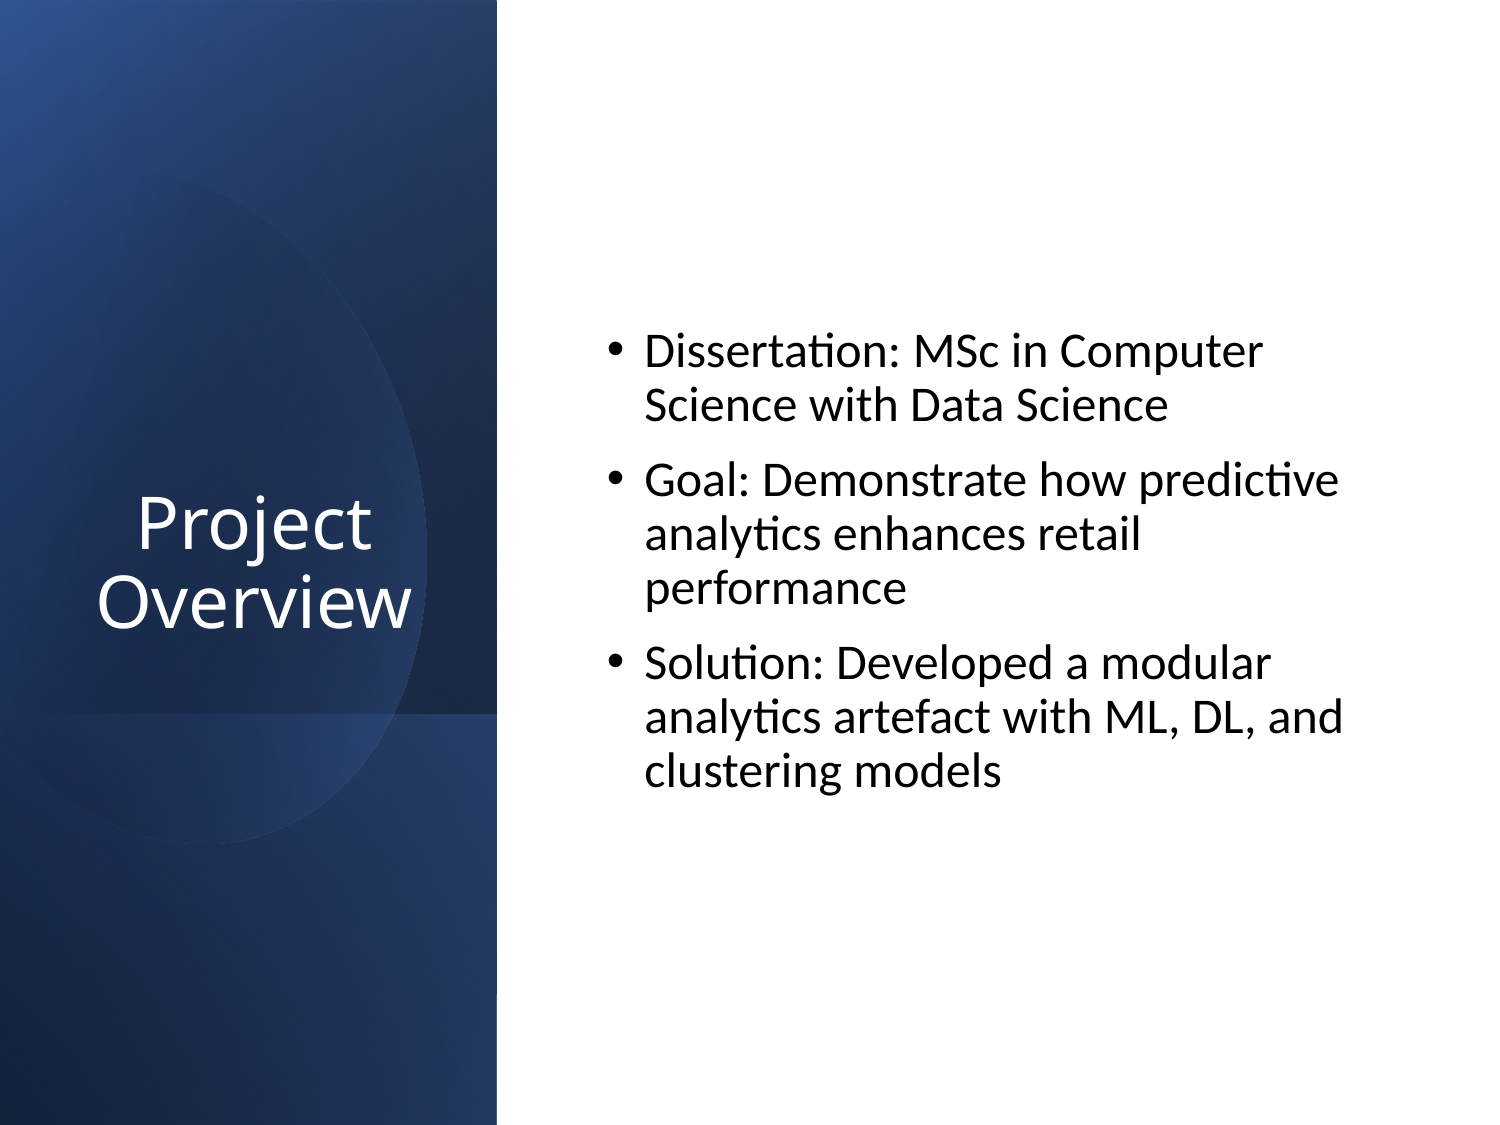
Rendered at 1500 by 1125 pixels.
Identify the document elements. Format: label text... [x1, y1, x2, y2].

list Dissertation: MSc in Computer Science with Data Science Goal: Demonstrate how predictive analytics enhances retail performance Solution: Developed a modular analytics artefact with ML, DL, and clustering models [591, 106, 1399, 1017]
title Project Overview [57, 96, 452, 652]
text_box [0, 0, 498, 1124]
text_box [498, 0, 1500, 1125]
